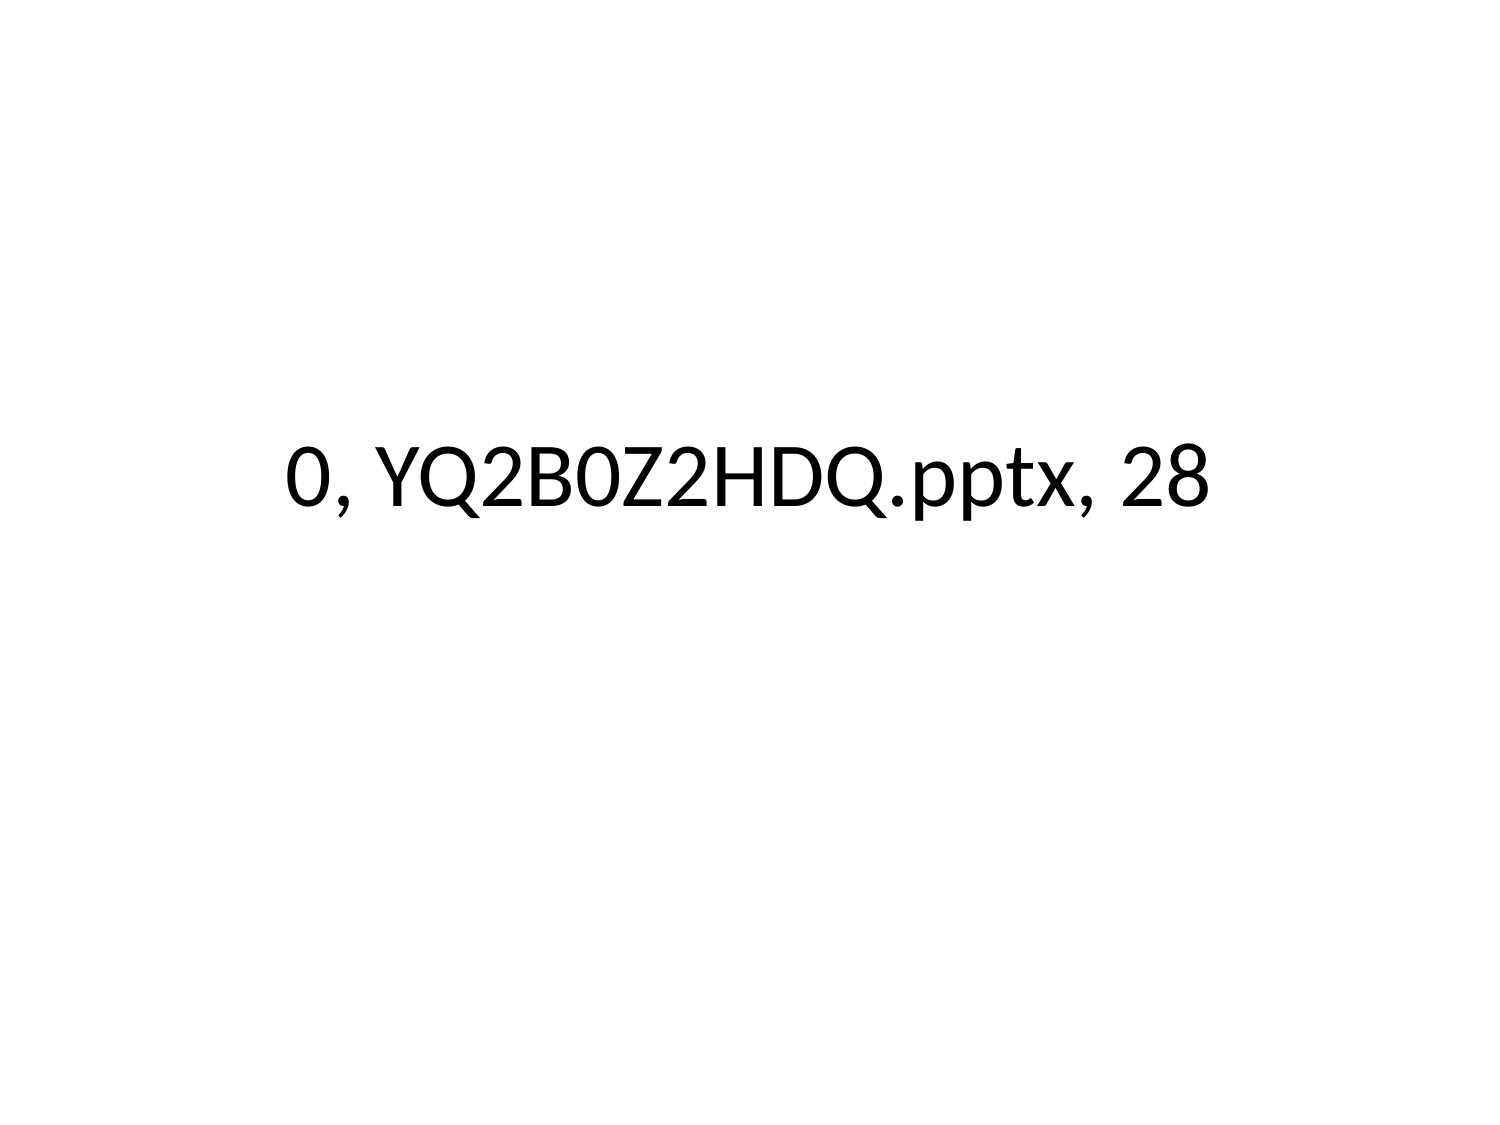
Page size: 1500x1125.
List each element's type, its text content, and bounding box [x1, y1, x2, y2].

title 0, YQ2B0Z2HDQ.pptx, 28 [112, 349, 1388, 591]
